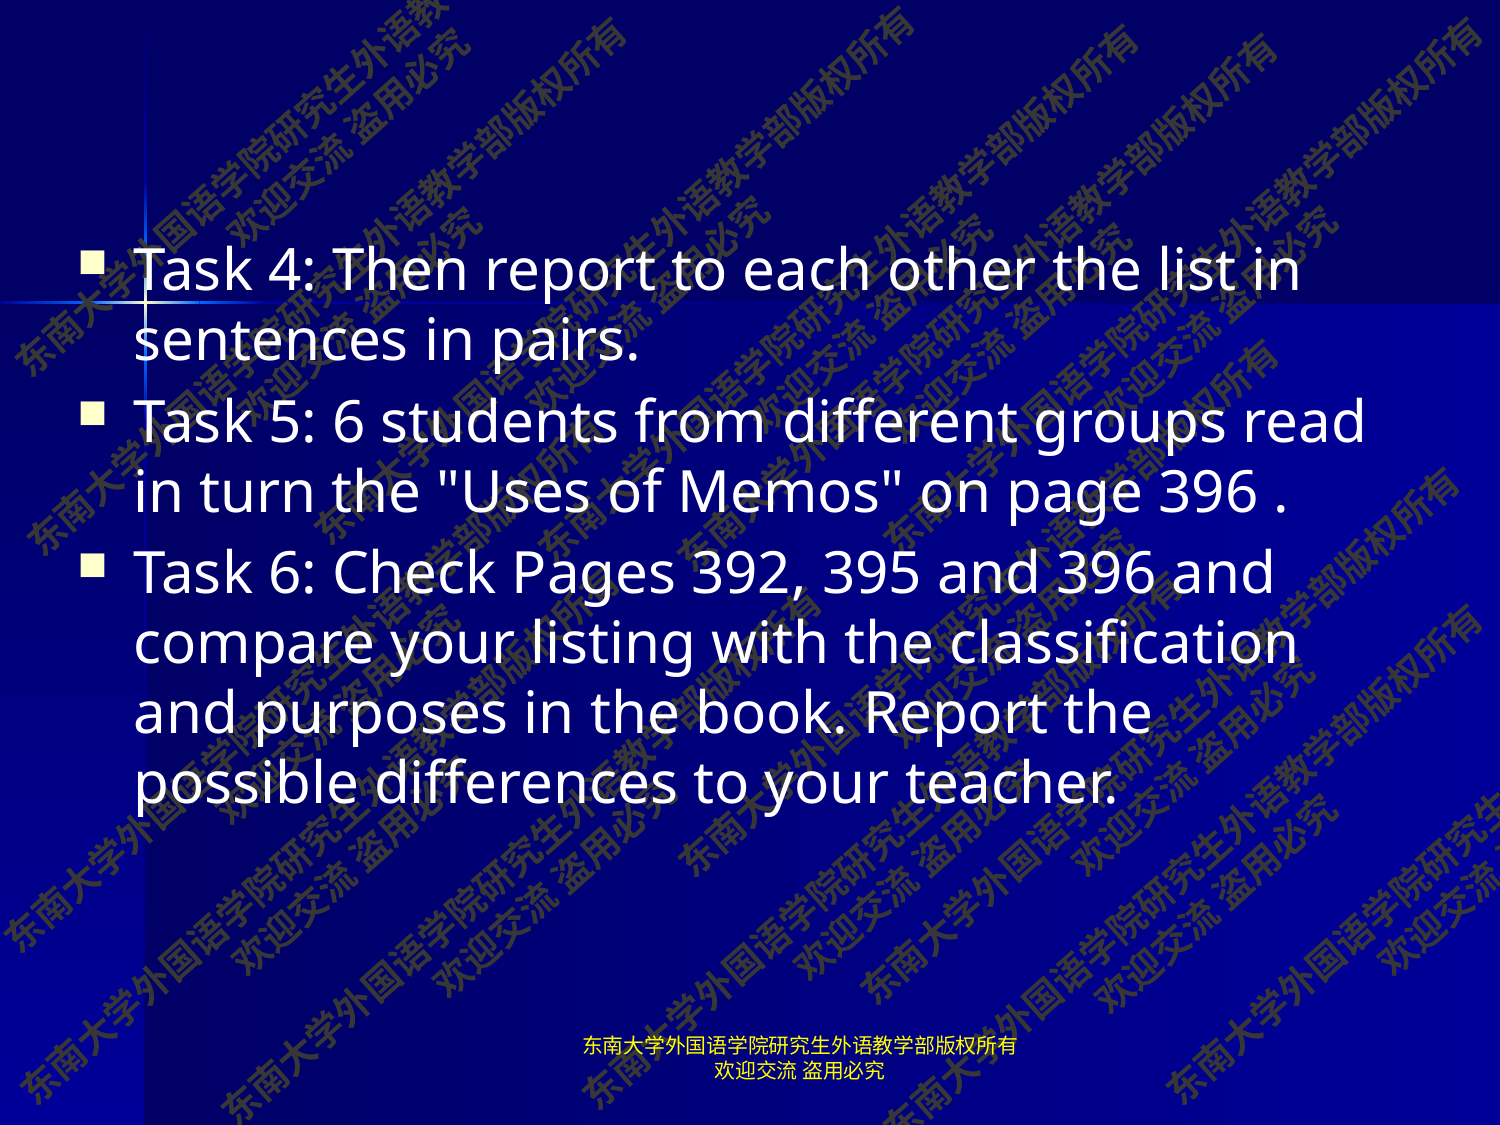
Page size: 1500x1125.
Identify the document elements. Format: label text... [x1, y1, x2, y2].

list Task 4: Then report to each other the list in sentences in pairs. Task 5: 6 students from different groups read in turn the "Uses of Memos" on page 396 . Task 6: Check Pages 392, 395 and 396 and compare your listing with the classification and purposes in the book. Report the possible differences to your teacher. [62, 224, 1401, 901]
footer 东南大学外国语学院研究生外语教学部版权所有 欢迎交流 盗用必究 [562, 1024, 1038, 1101]
